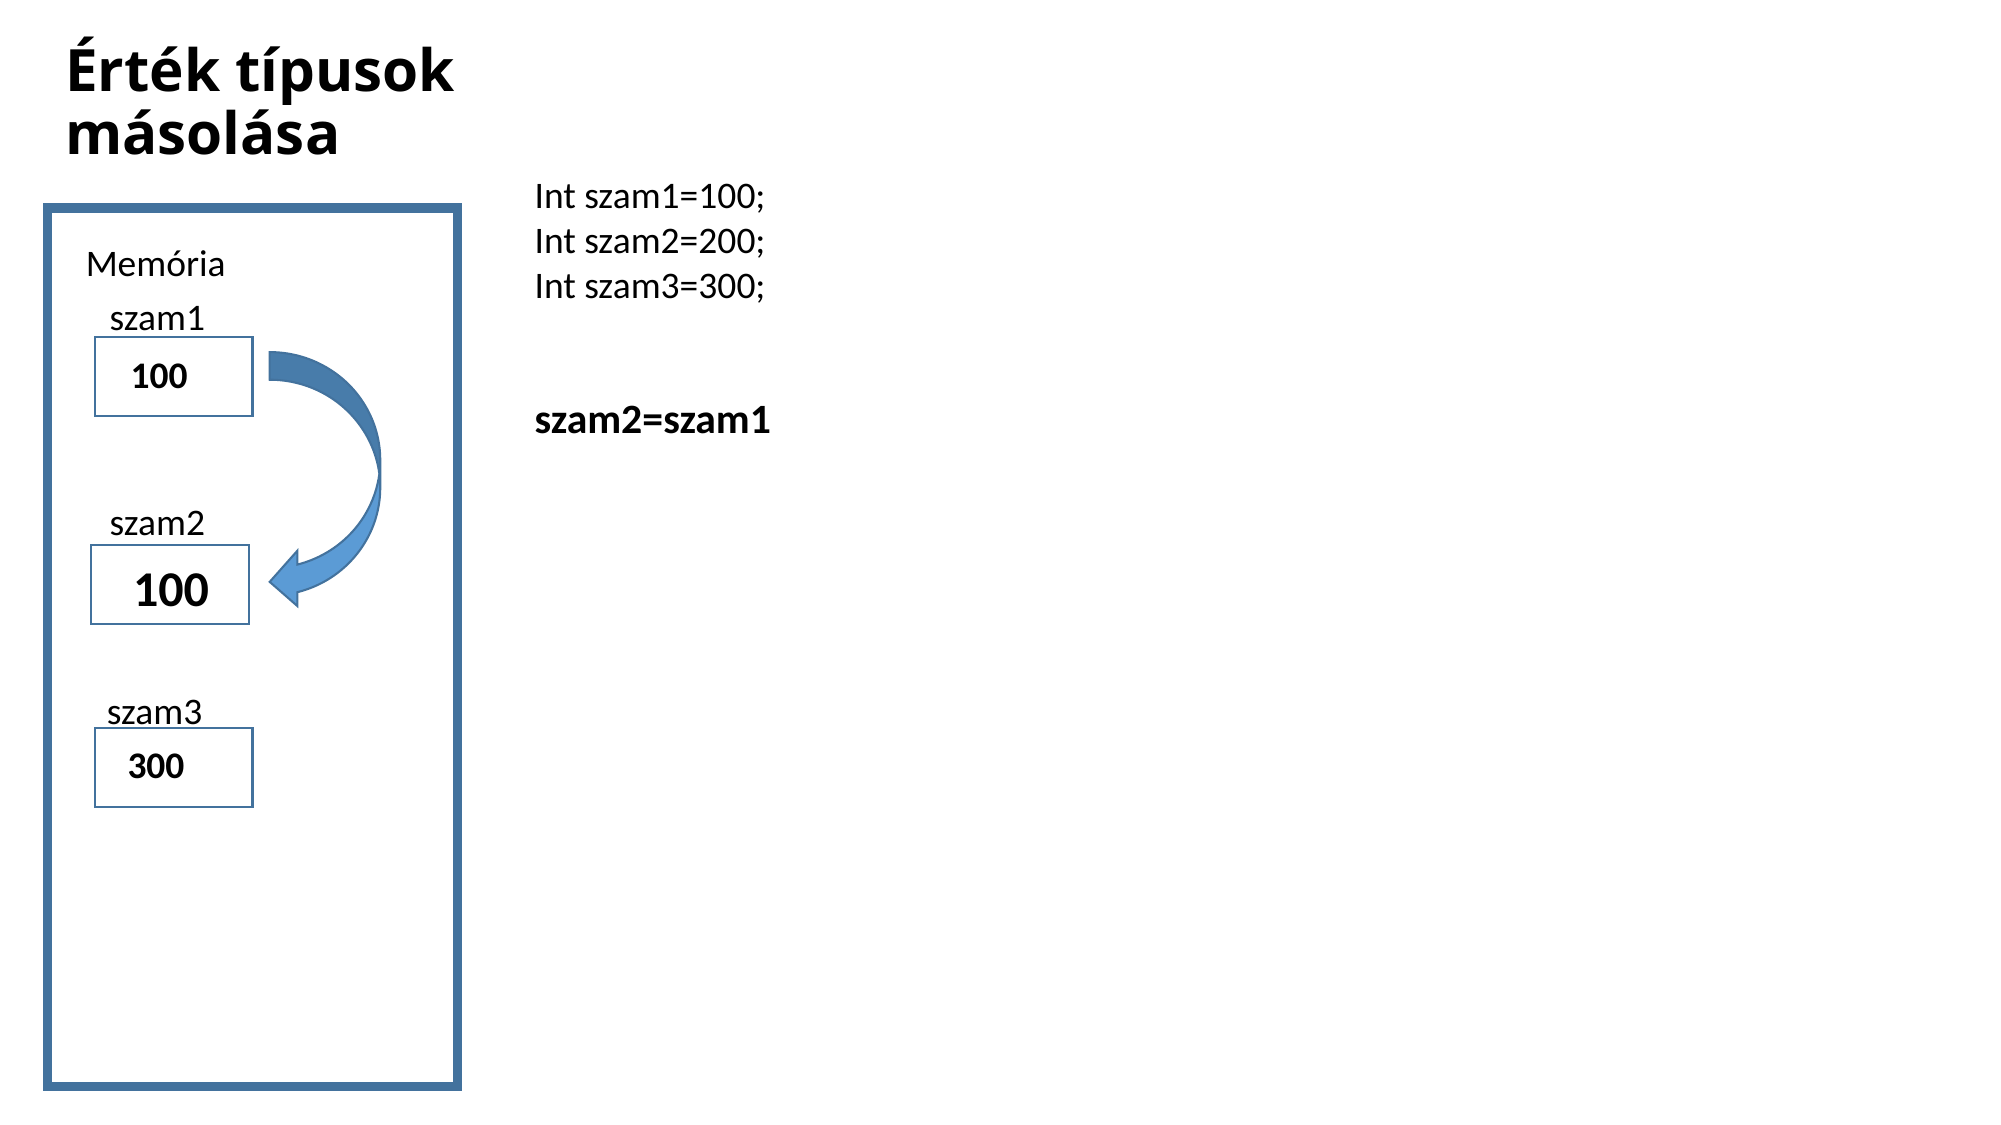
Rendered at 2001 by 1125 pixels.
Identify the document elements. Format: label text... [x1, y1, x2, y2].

text_box szam2 [94, 490, 306, 551]
text_box [94, 346, 254, 417]
text_box 100 [115, 343, 203, 404]
text_box szam3 [92, 679, 303, 740]
text_box szam2=szam1 [519, 384, 787, 449]
text_box Int szam1=100; Int szam2=200; Int szam3=300; [519, 163, 781, 359]
text_box [268, 351, 382, 609]
text_box Érték típusok másolása [50, 33, 745, 124]
text_box [46, 207, 459, 1088]
text_box 100 [118, 549, 224, 624]
text_box 300 [112, 733, 200, 794]
text_box [94, 727, 254, 808]
text_box [90, 544, 250, 625]
text_box szam1 [94, 285, 306, 346]
text_box Memória [70, 231, 248, 292]
